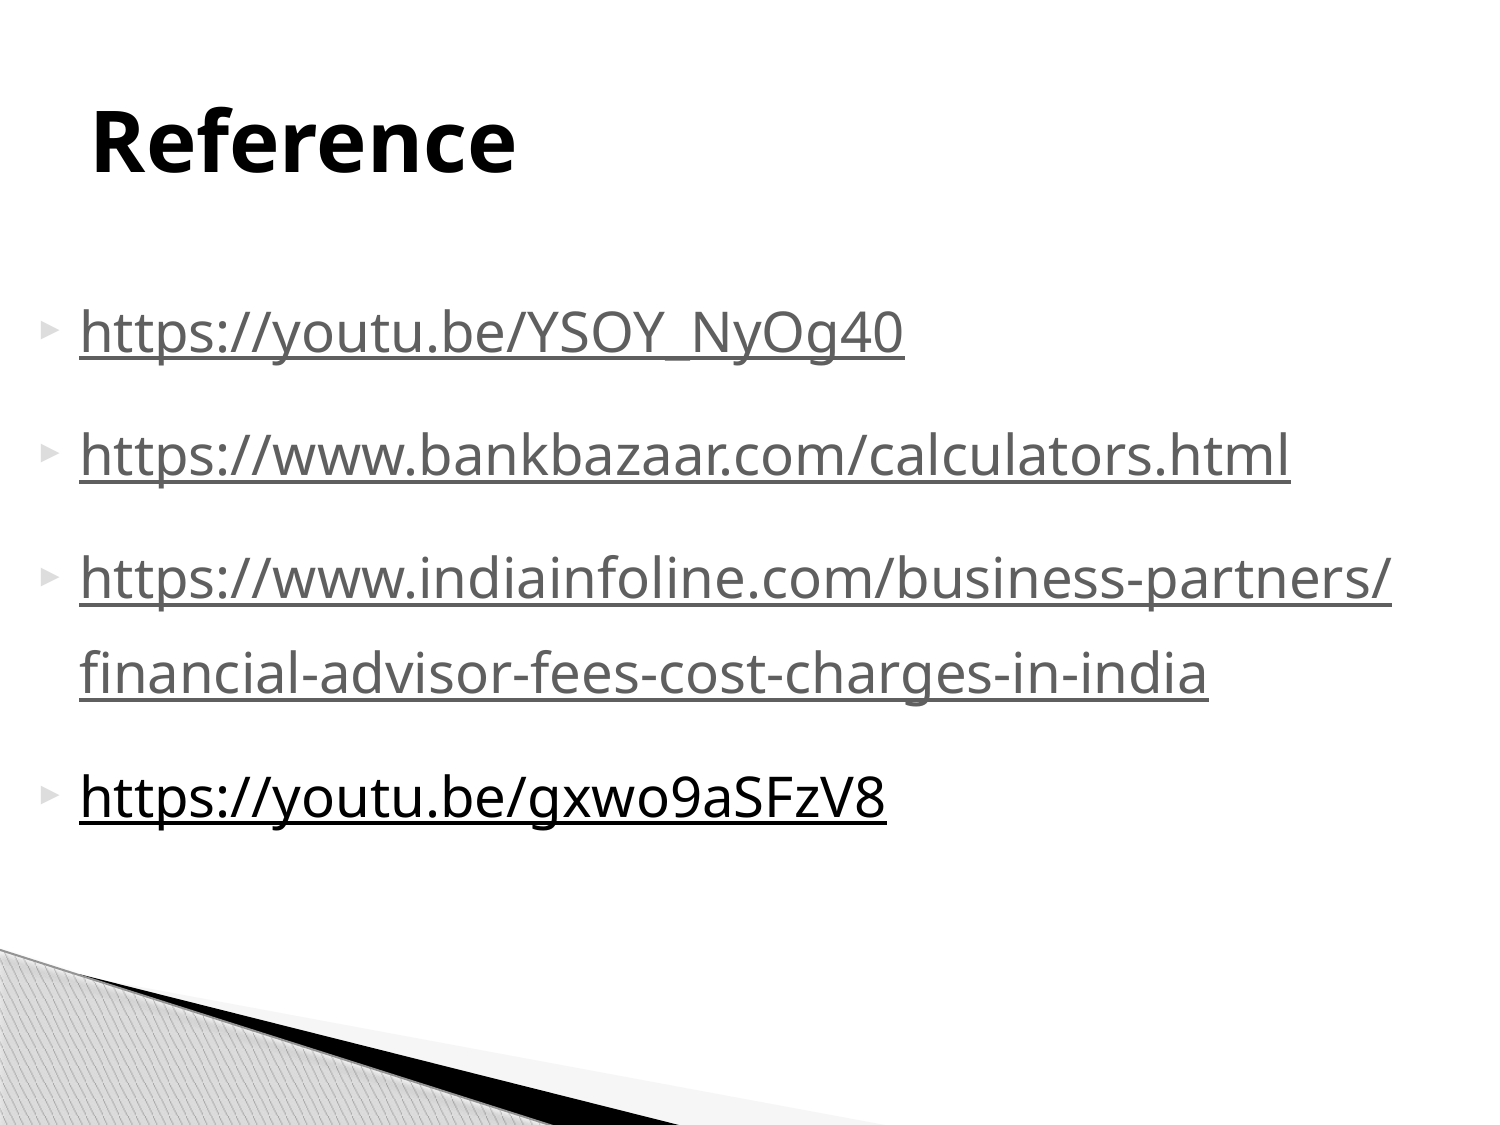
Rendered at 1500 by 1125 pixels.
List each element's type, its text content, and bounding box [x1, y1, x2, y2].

title Reference [75, 45, 1425, 233]
list https://youtu.be/YSOY_NyOg40 https://www.bankbazaar.com/calculators.html https://www.indiainfoline.com/business-partners/financial-advisor-fees-cost-charges-in-india https://youtu.be/gxwo9aSFzV8 [4, 249, 1430, 993]
